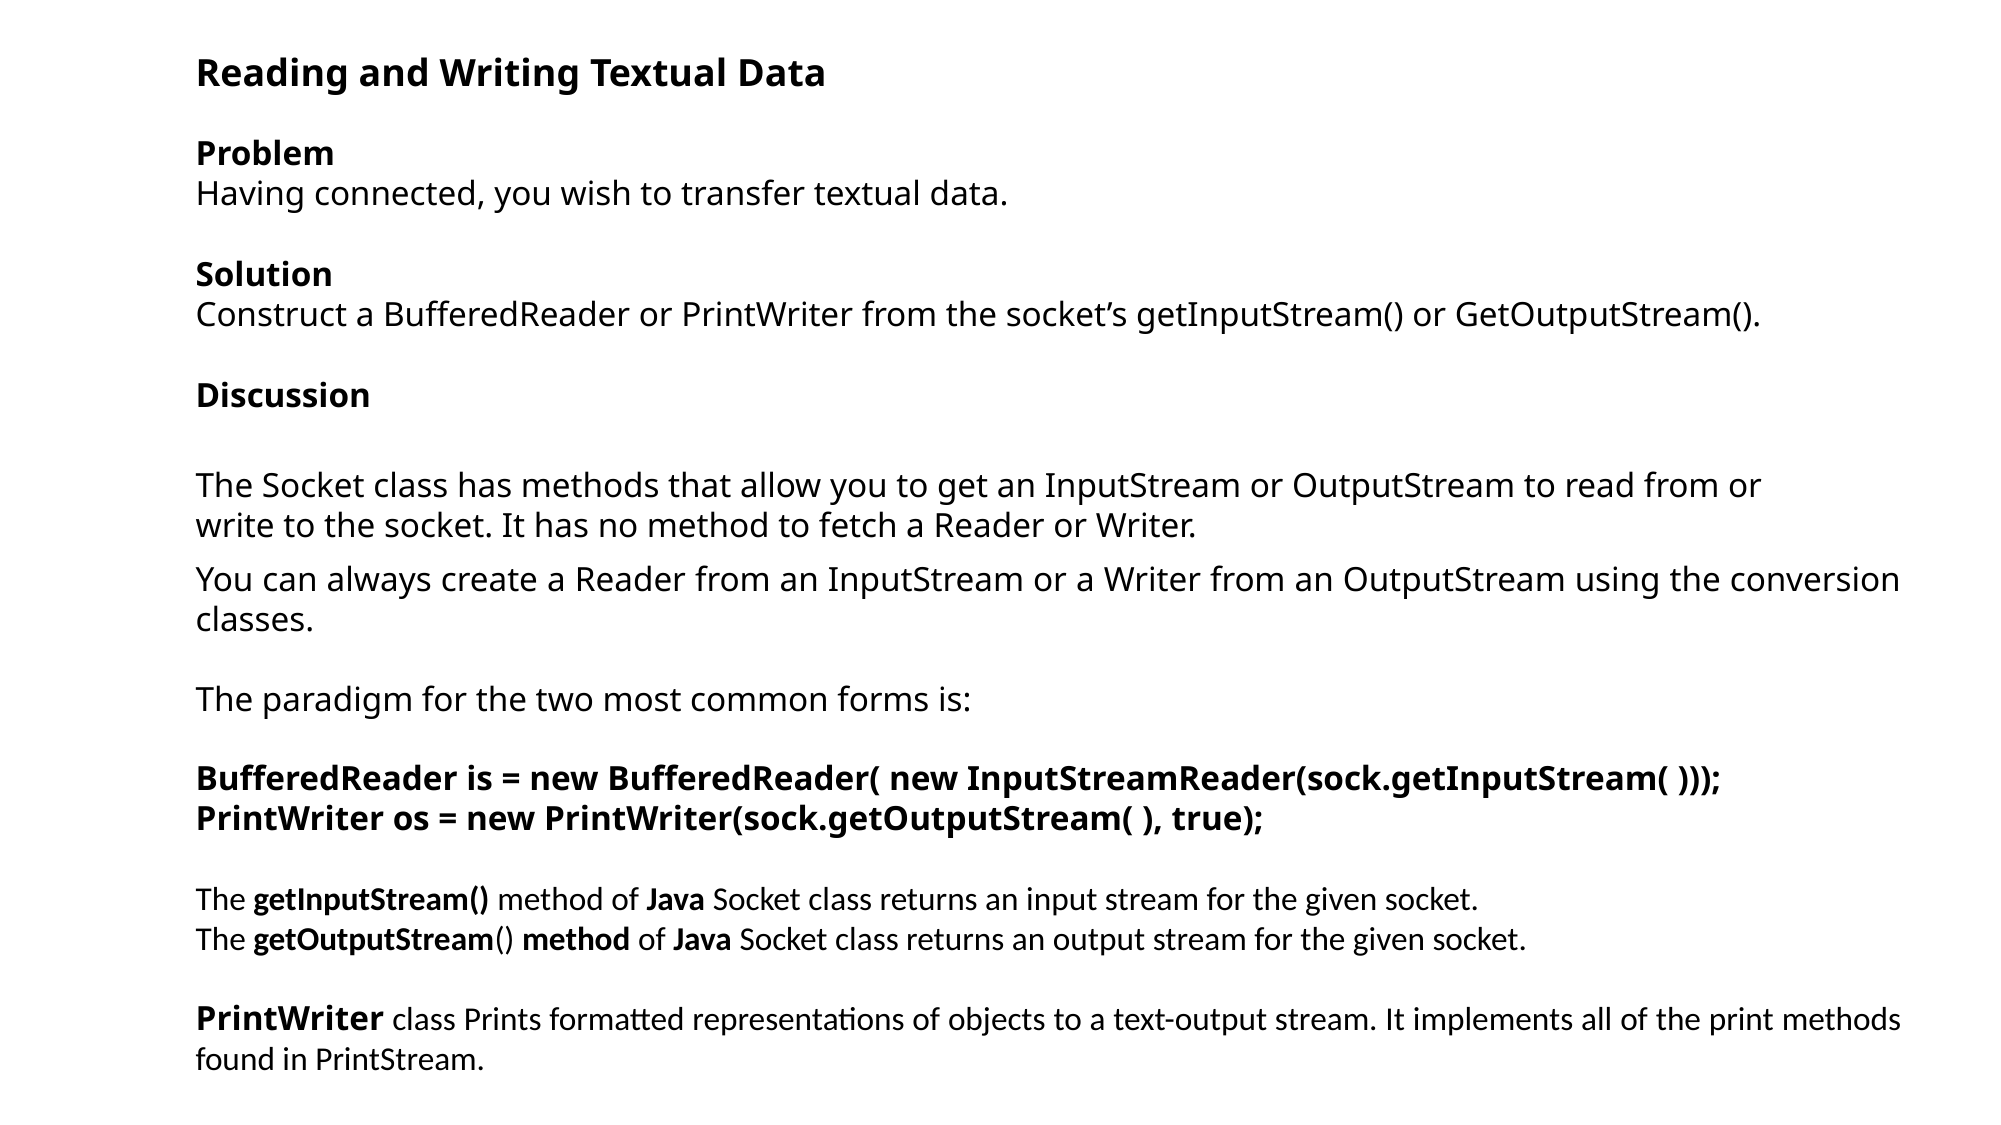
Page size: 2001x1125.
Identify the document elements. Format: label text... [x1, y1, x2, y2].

text_box You can always create a Reader from an InputStream or a Writer from an OutputStream using the conversion classes. The paradigm for the two most common forms is: BufferedReader is = new BufferedReader( new InputStreamReader(sock.getInputStream( ))); PrintWriter os = new PrintWriter(sock.getOutputStream( ), true); The getInputStream() method of Java Socket class returns an input stream for the given socket. The getOutputStream() method of Java Socket class returns an output stream for the given socket. PrintWriter class Prints formatted representations of objects to a text-output stream. It implements all of the print methods found in PrintStream. [182, 551, 1918, 965]
text_box Problem Having connected, you wish to transfer textual data. Solution Construct a BufferedReader or PrintWriter from the socket’s getInputStream() or GetOutputStream(). Discussion The Socket class has methods that allow you to get an InputStream or OutputStream to read from or write to the socket. It has no method to fetch a Reader or Writer. [182, 125, 1833, 406]
text_box Reading and Writing Textual Data [182, 42, 1093, 98]
